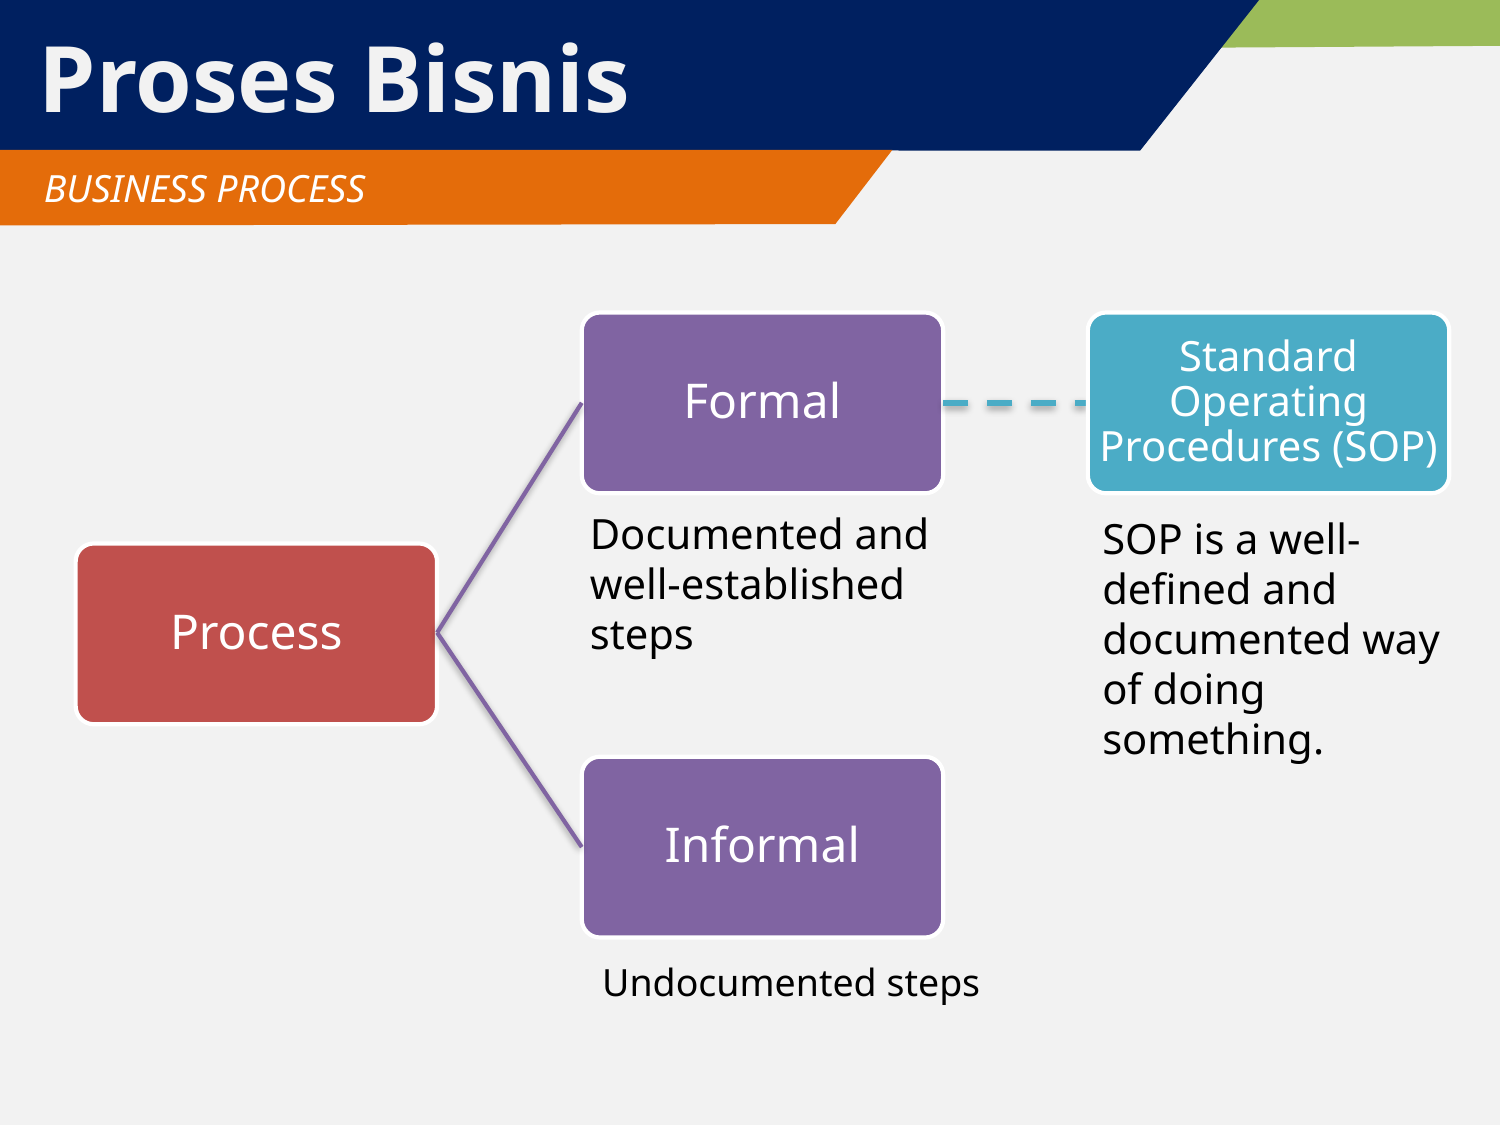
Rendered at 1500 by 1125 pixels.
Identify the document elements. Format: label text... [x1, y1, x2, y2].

text_box Standard Operating Procedures (SOP) [1085, 310, 1452, 496]
text_box Informal [579, 754, 946, 940]
title Proses Bisnis [0, 0, 1500, 151]
text_box SOP is a well-defined and documented way of doing something. [1087, 505, 1463, 821]
text_box Process [73, 541, 431, 727]
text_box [436, 402, 582, 632]
text_box BUSINESS PROCESS [0, 151, 894, 228]
text_box Documented and well-established steps [587, 500, 1003, 665]
text_box Undocumented steps [587, 951, 1038, 1012]
text_box Formal [579, 310, 946, 496]
text_box [943, 400, 1085, 406]
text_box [436, 632, 582, 848]
